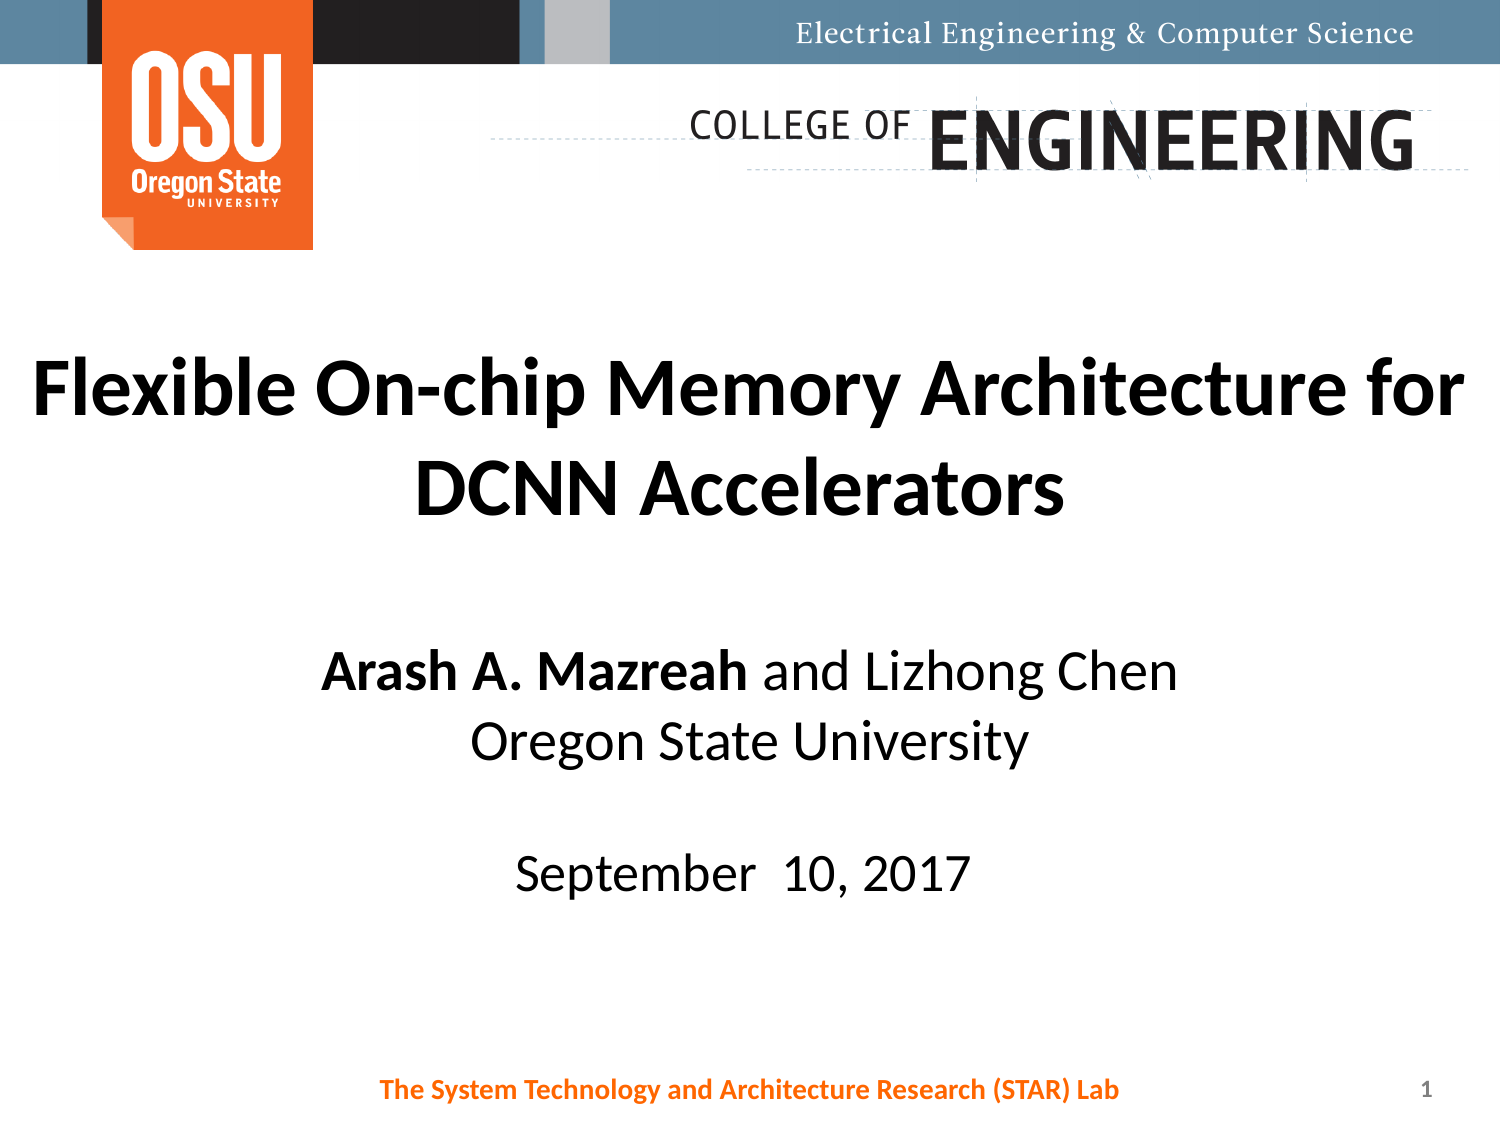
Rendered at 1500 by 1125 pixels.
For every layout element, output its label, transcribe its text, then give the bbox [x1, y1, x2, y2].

picture [0, 0, 1500, 250]
title Flexible On-chip Memory Architecture for DCNN Accelerators Arash A. Mazreah and Lizhong Chen Oregon State University September 10, 2017 [0, 325, 1500, 924]
footer The System Technology and Architecture Research (STAR) Lab [214, 1058, 1286, 1118]
slide_number 1 [1382, 1057, 1471, 1118]
